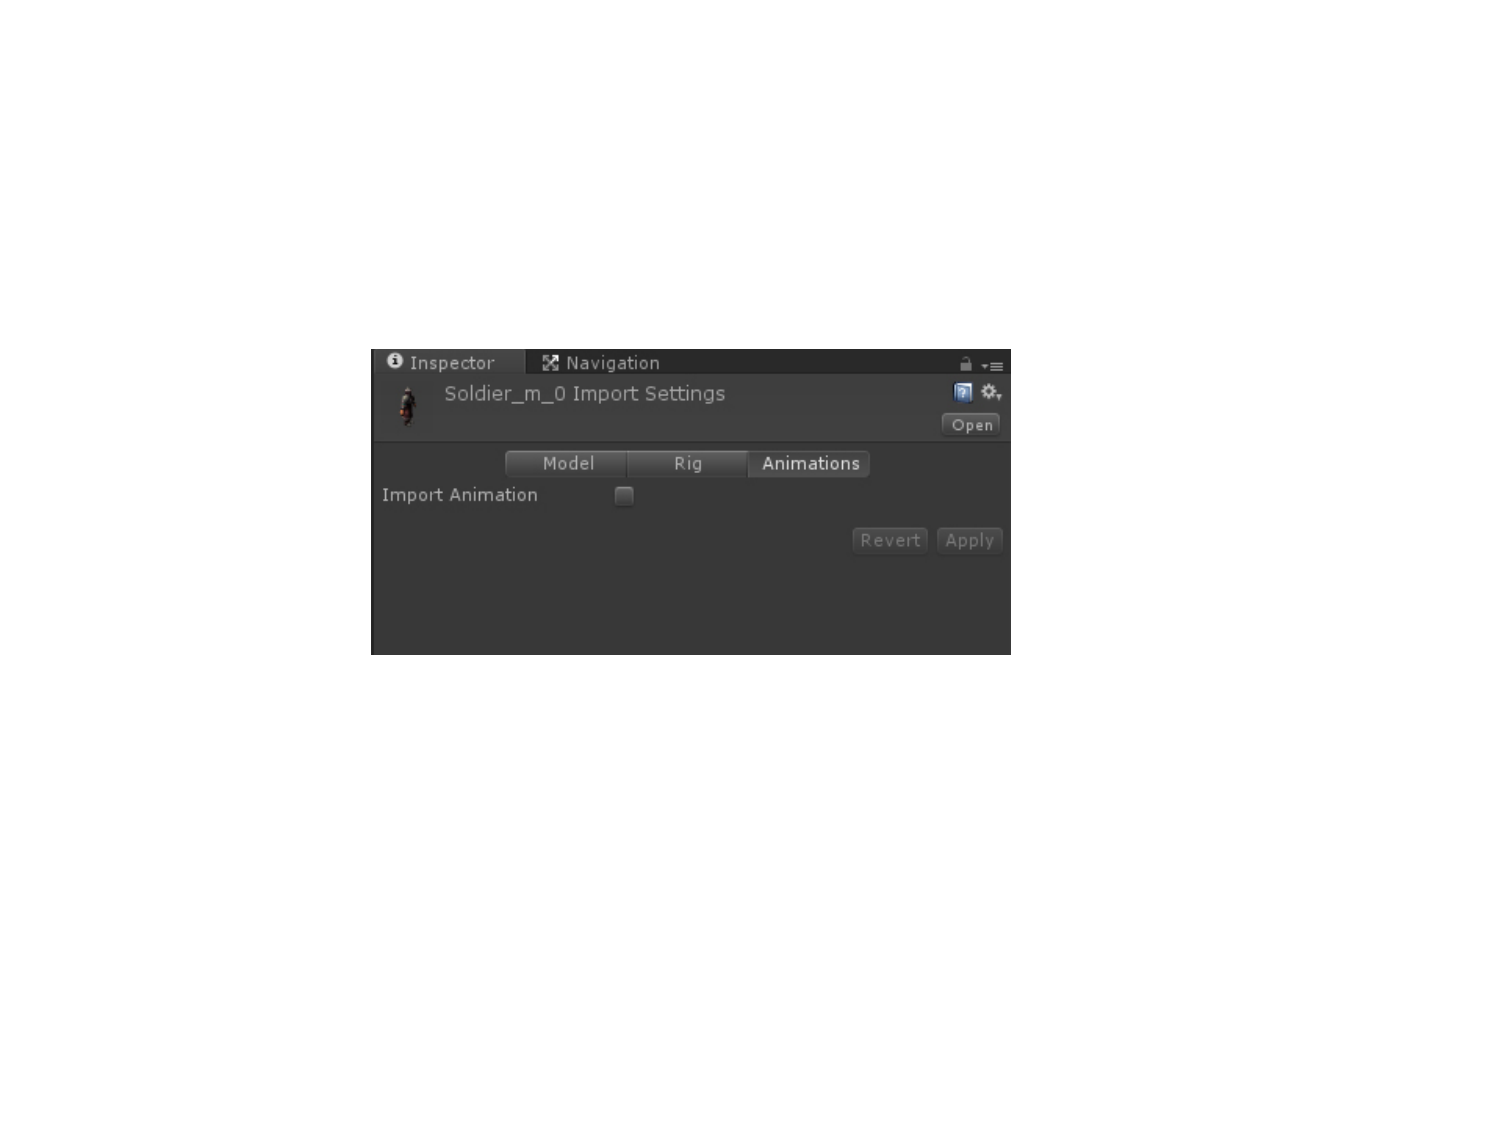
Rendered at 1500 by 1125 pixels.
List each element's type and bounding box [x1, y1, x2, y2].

picture [371, 349, 1012, 655]
